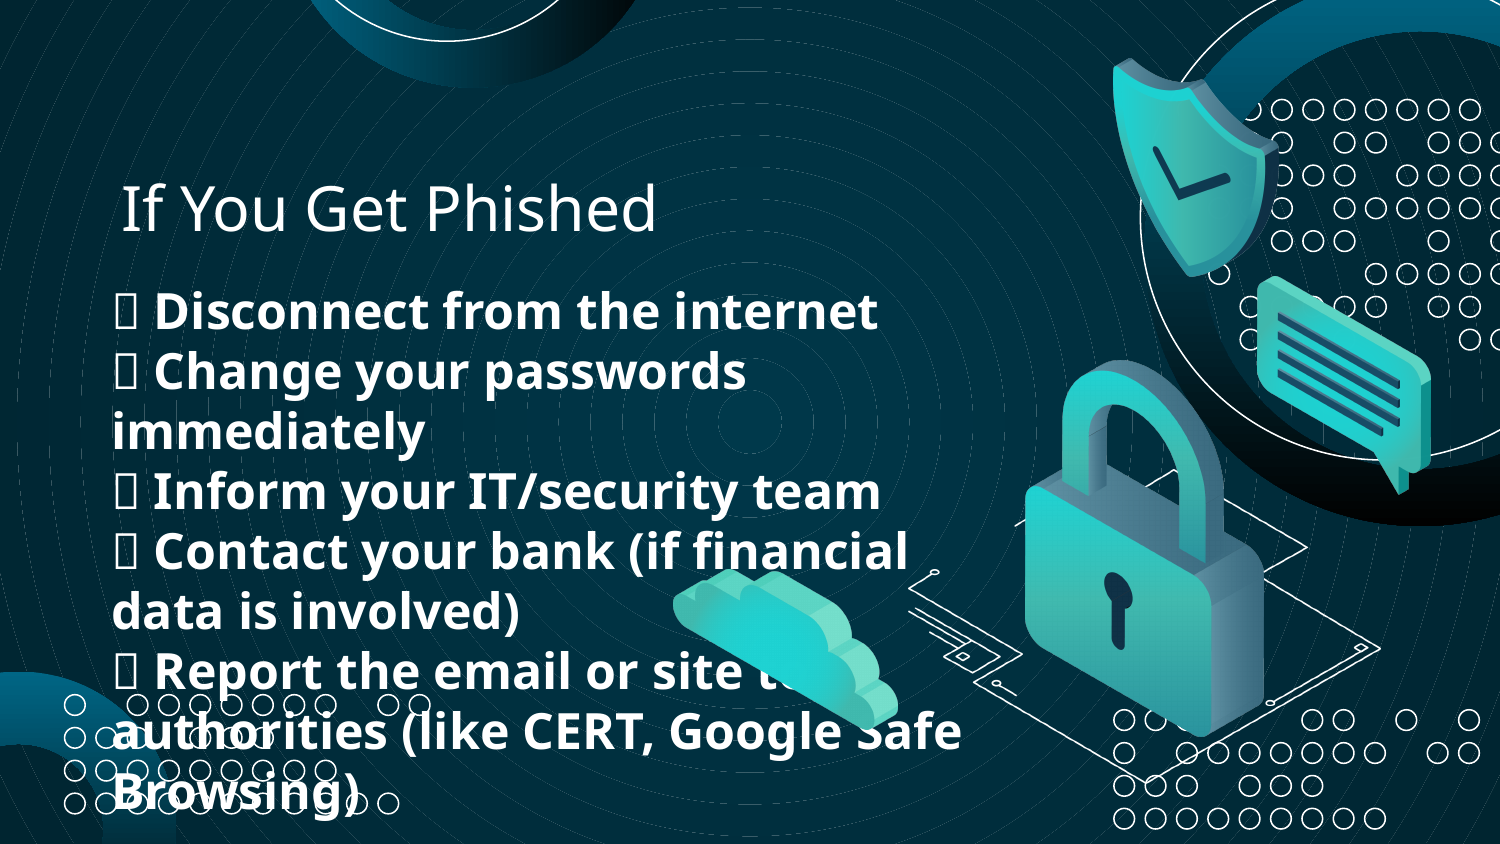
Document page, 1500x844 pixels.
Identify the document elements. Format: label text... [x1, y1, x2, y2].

picture [691, 476, 709, 509]
picture [252, 362, 277, 388]
text_box [1150, 285, 1252, 358]
picture [867, 542, 890, 569]
picture [506, 594, 517, 636]
picture [754, 476, 772, 509]
picture [190, 662, 214, 689]
picture [677, 482, 684, 508]
subtitle If You Get Phished [106, 134, 1014, 260]
picture [674, 542, 897, 730]
picture [228, 482, 253, 509]
picture [490, 474, 515, 508]
picture [677, 472, 684, 478]
picture [725, 362, 744, 389]
picture [816, 732, 840, 749]
picture [289, 412, 296, 418]
picture [470, 474, 485, 508]
picture [115, 412, 122, 418]
picture [437, 482, 454, 508]
picture [362, 542, 388, 580]
picture [837, 482, 878, 508]
picture [802, 712, 809, 730]
picture [649, 532, 656, 538]
picture [116, 474, 136, 508]
picture [283, 662, 300, 688]
picture [156, 356, 182, 389]
picture [693, 356, 717, 389]
picture [220, 542, 245, 568]
picture [394, 662, 418, 689]
picture [256, 412, 280, 449]
picture [451, 362, 468, 388]
picture [655, 482, 672, 508]
picture [386, 412, 393, 448]
picture [859, 732, 881, 749]
picture [622, 482, 646, 509]
picture [595, 482, 615, 509]
picture [694, 531, 713, 568]
picture [672, 362, 689, 388]
picture [561, 652, 568, 688]
picture [260, 482, 277, 508]
picture [739, 722, 762, 730]
picture [188, 542, 213, 569]
picture [1114, 59, 1280, 276]
picture [177, 482, 202, 508]
picture [776, 482, 800, 509]
picture [445, 602, 469, 629]
picture [640, 362, 665, 389]
picture [643, 744, 651, 755]
picture [817, 722, 839, 730]
picture [467, 662, 508, 688]
title 🛑 Disconnect from the internet 🔐 Change your passwords immediately 📞 Inform your IT/security team 🏦 Contact your bank (if financial data is involved) 🧾 Report the email or site to authorities (like CERT, Google Safe Browsing) [95, 264, 1004, 356]
picture [631, 534, 642, 576]
picture [221, 362, 244, 389]
picture [493, 532, 518, 569]
picture [208, 471, 227, 508]
picture [524, 542, 547, 569]
picture [355, 422, 379, 449]
picture [555, 542, 580, 568]
picture [541, 482, 560, 509]
picture [303, 422, 326, 449]
picture [711, 482, 737, 520]
picture [284, 362, 308, 400]
picture [404, 482, 428, 509]
picture [708, 722, 731, 730]
picture [662, 531, 681, 568]
picture [158, 654, 184, 688]
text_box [64, 694, 431, 815]
picture [116, 534, 136, 568]
picture [852, 532, 859, 538]
picture [519, 474, 536, 508]
picture [694, 656, 712, 689]
picture [242, 602, 249, 628]
picture [826, 542, 846, 569]
picture [548, 362, 567, 389]
picture [227, 422, 251, 449]
picture [770, 722, 793, 730]
picture [1024, 277, 1431, 736]
picture [806, 482, 829, 509]
picture [115, 422, 122, 448]
picture [356, 362, 382, 400]
picture [915, 711, 934, 748]
picture [458, 542, 475, 568]
picture [483, 722, 507, 749]
picture [414, 602, 440, 628]
picture [649, 542, 656, 568]
picture [588, 662, 613, 689]
picture [419, 362, 443, 389]
picture [588, 532, 613, 568]
picture [886, 722, 909, 749]
picture [717, 662, 741, 689]
picture [155, 474, 170, 508]
picture [587, 714, 613, 748]
text_box [336, 0, 558, 42]
picture [852, 542, 859, 568]
picture [559, 714, 579, 748]
picture [525, 713, 551, 749]
picture [316, 362, 340, 389]
picture [425, 542, 449, 569]
picture [116, 654, 136, 688]
picture [738, 732, 763, 749]
text_box [1201, 0, 1500, 455]
text_box [1387, 454, 1500, 527]
text_box [311, 0, 635, 88]
picture [189, 356, 214, 388]
picture [596, 362, 636, 388]
picture [114, 592, 138, 629]
picture [898, 532, 905, 568]
picture [566, 482, 590, 509]
picture [763, 542, 786, 569]
picture [283, 482, 324, 508]
text_box [1146, 285, 1184, 358]
picture [518, 362, 541, 389]
picture [707, 732, 732, 749]
picture [310, 602, 335, 628]
picture [769, 732, 793, 760]
picture [437, 722, 444, 748]
picture [372, 482, 397, 509]
picture [220, 662, 245, 694]
picture [304, 542, 324, 569]
picture [573, 362, 592, 389]
picture [256, 602, 275, 629]
picture [332, 416, 350, 449]
picture [362, 652, 387, 688]
picture [339, 602, 365, 628]
picture [437, 712, 444, 718]
picture [546, 662, 553, 688]
picture [338, 656, 356, 689]
picture [655, 662, 674, 689]
picture [515, 662, 538, 689]
picture [671, 713, 700, 749]
picture [197, 602, 220, 629]
picture [453, 712, 478, 748]
picture [716, 542, 722, 568]
picture [251, 662, 276, 689]
picture [398, 422, 424, 460]
picture [342, 482, 368, 520]
picture [370, 602, 395, 629]
picture [402, 592, 409, 628]
picture [620, 662, 637, 688]
picture [242, 592, 249, 598]
picture [130, 422, 171, 448]
picture [802, 732, 809, 748]
picture [474, 592, 498, 629]
picture [294, 602, 301, 628]
picture [617, 714, 642, 748]
picture [294, 592, 301, 598]
picture [436, 662, 460, 689]
picture [681, 662, 688, 688]
picture [487, 362, 512, 400]
picture [145, 602, 168, 629]
picture [794, 542, 819, 568]
picture [251, 536, 269, 569]
picture [936, 722, 960, 749]
picture [156, 533, 182, 569]
picture [274, 542, 297, 569]
picture [393, 542, 418, 569]
picture [387, 362, 412, 389]
picture [681, 652, 688, 658]
picture [329, 536, 347, 569]
picture [546, 652, 553, 658]
picture [175, 596, 193, 629]
picture [289, 422, 296, 448]
picture [179, 422, 220, 448]
picture [303, 656, 321, 689]
picture [115, 356, 136, 388]
